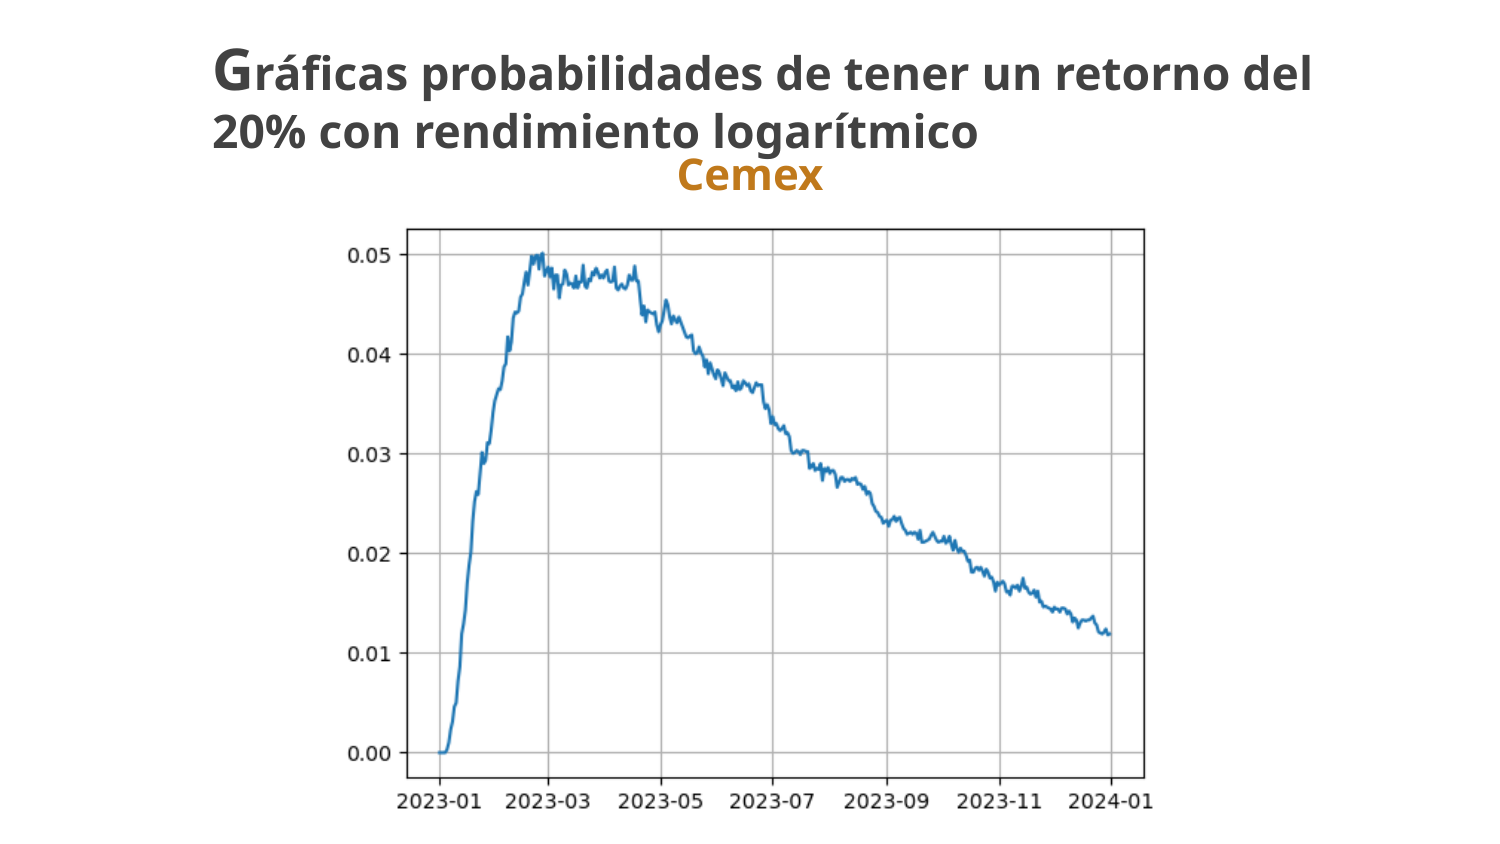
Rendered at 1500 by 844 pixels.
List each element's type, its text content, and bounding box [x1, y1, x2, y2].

title Gráficas probabilidades de tener un retorno del 20% con rendimiento logarítmico [197, 18, 1432, 173]
picture [331, 214, 1169, 828]
text_box Cemex [487, 131, 1013, 213]
